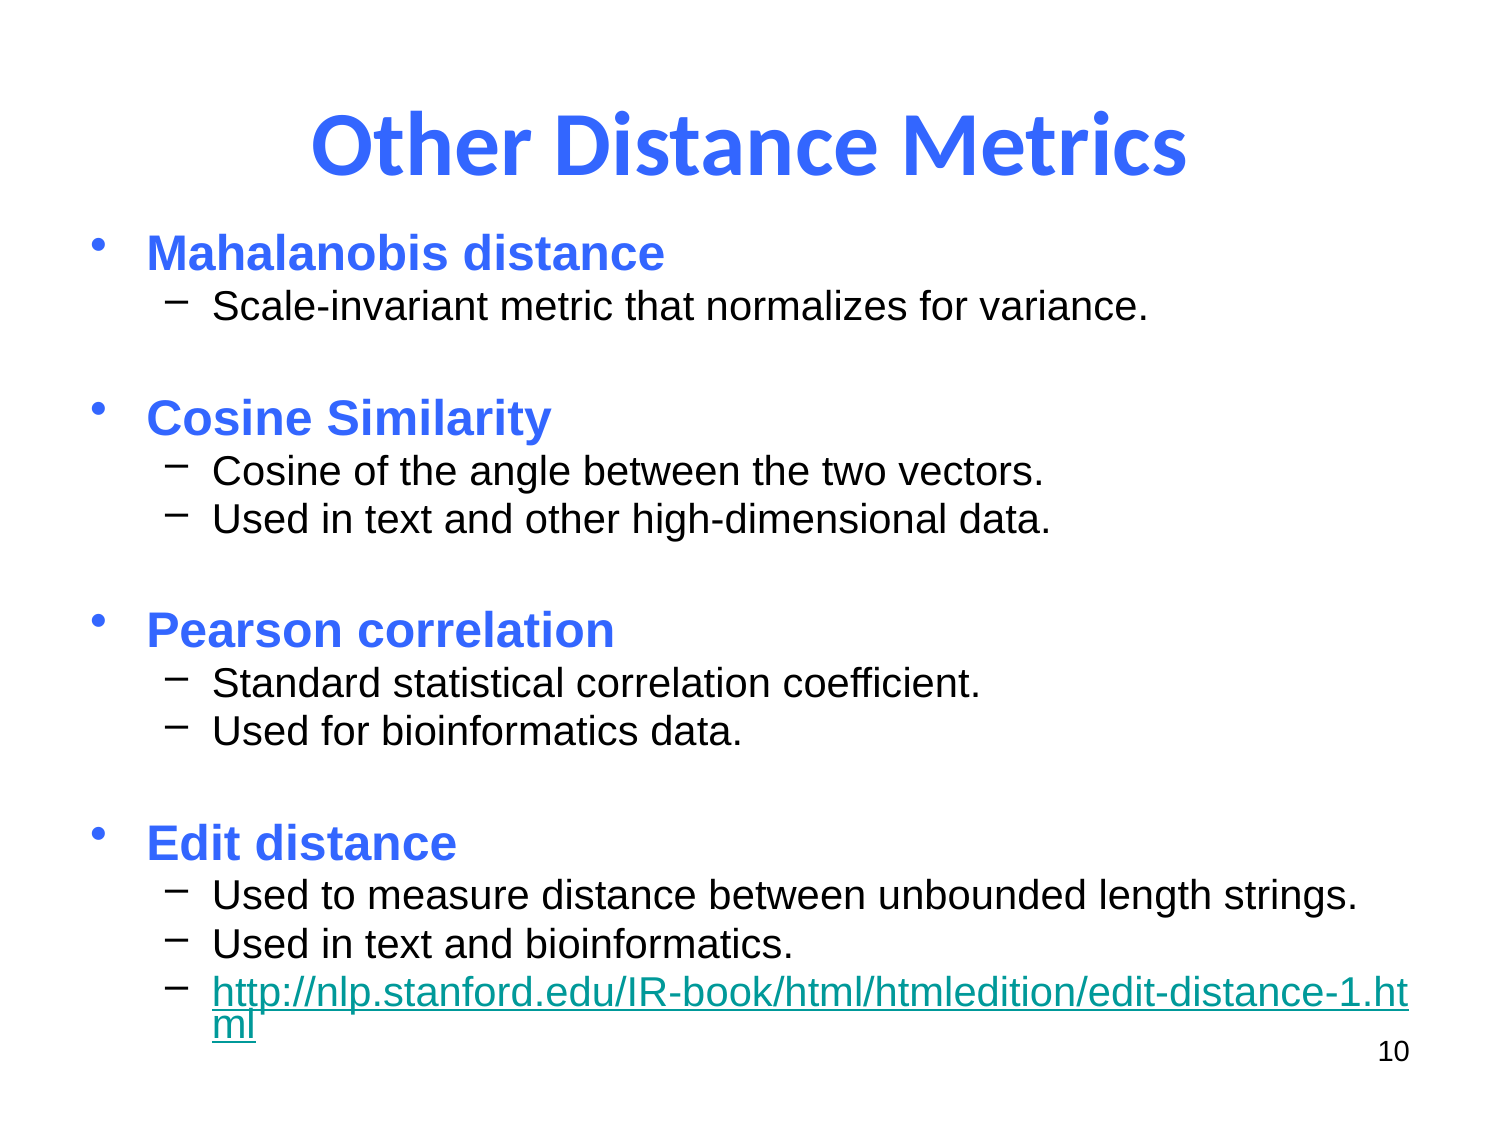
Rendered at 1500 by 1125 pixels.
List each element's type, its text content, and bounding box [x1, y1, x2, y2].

title Other Distance Metrics [74, 44, 1426, 224]
slide_number 10 [1074, 1024, 1426, 1103]
list Mahalanobis distance Scale-invariant metric that normalizes for variance. Cosine Similarity Cosine of the angle between the two vectors. Used in text and other high-dimensional data. Pearson correlation Standard statistical correlation coefficient. Used for bioinformatics data. Edit distance Used to measure distance between unbounded length strings. Used in text and bioinformatics. http://nlp.stanford.edu/IR-book/html/htmledition/edit-distance-1.html [74, 224, 1426, 968]
